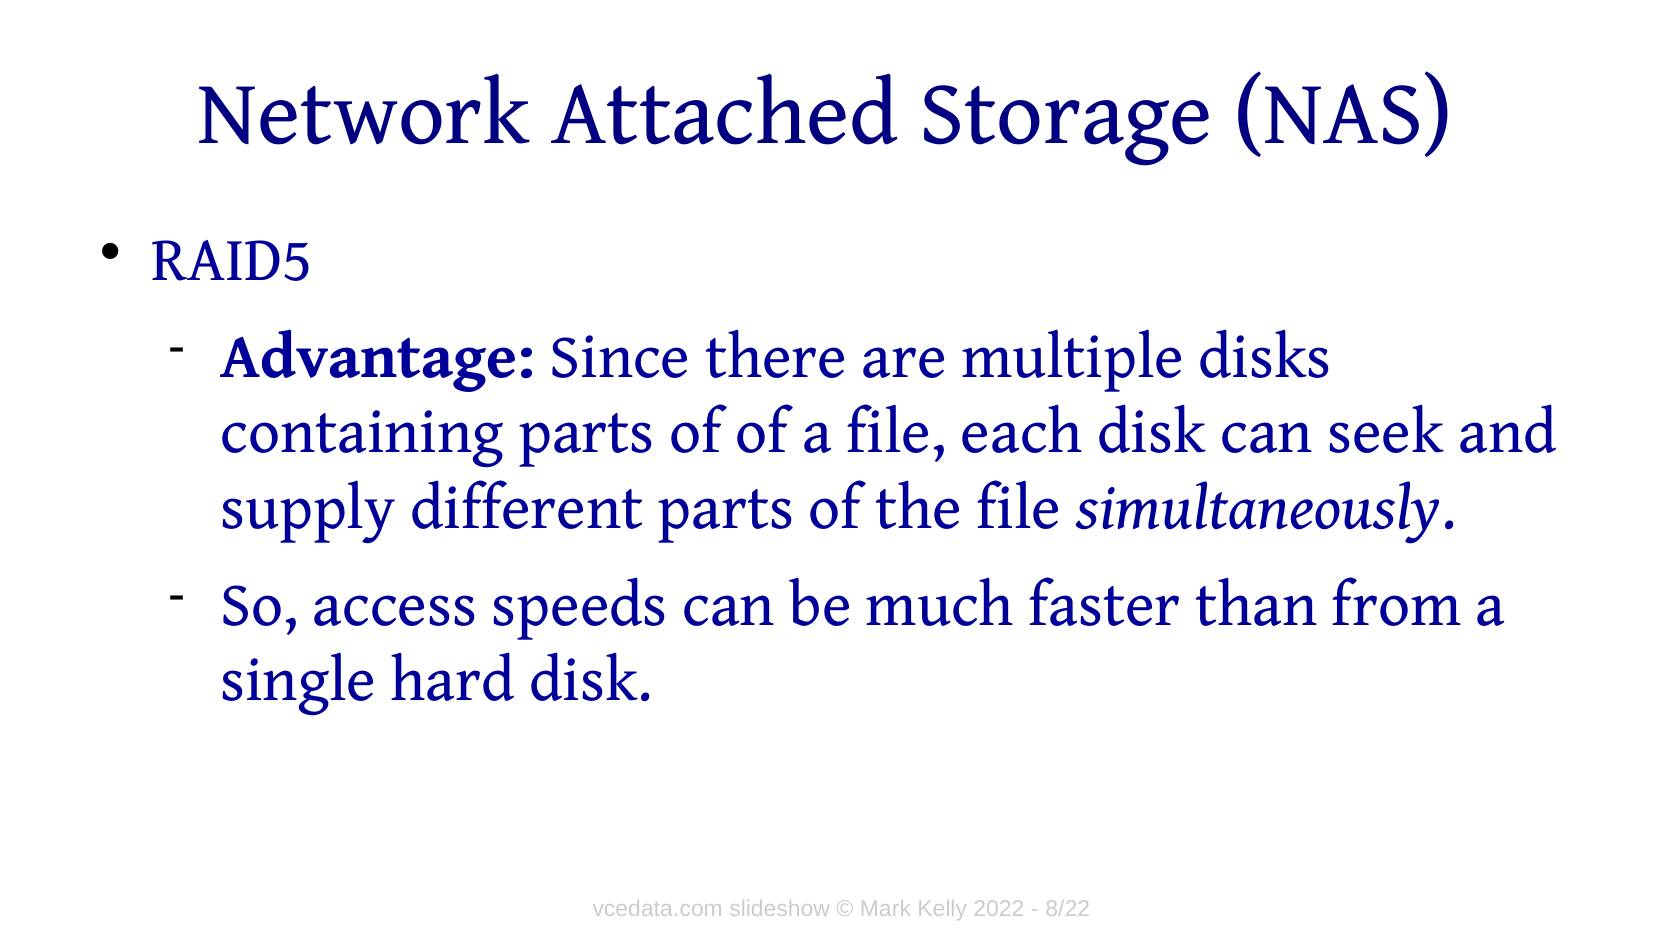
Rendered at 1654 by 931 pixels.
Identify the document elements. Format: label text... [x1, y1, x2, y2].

text_box vcedata.com slideshow © Mark Kelly 2022 - <number>/22 [354, 885, 1329, 930]
title Network Attached Storage (NAS) [82, 29, 1571, 185]
list RAID5 Advantage: Since there are multiple disks containing parts of of a file, each disk can seek and supply different parts of the file simultaneously. So, access speeds can be much faster than from a single hard disk. [82, 217, 1571, 757]
